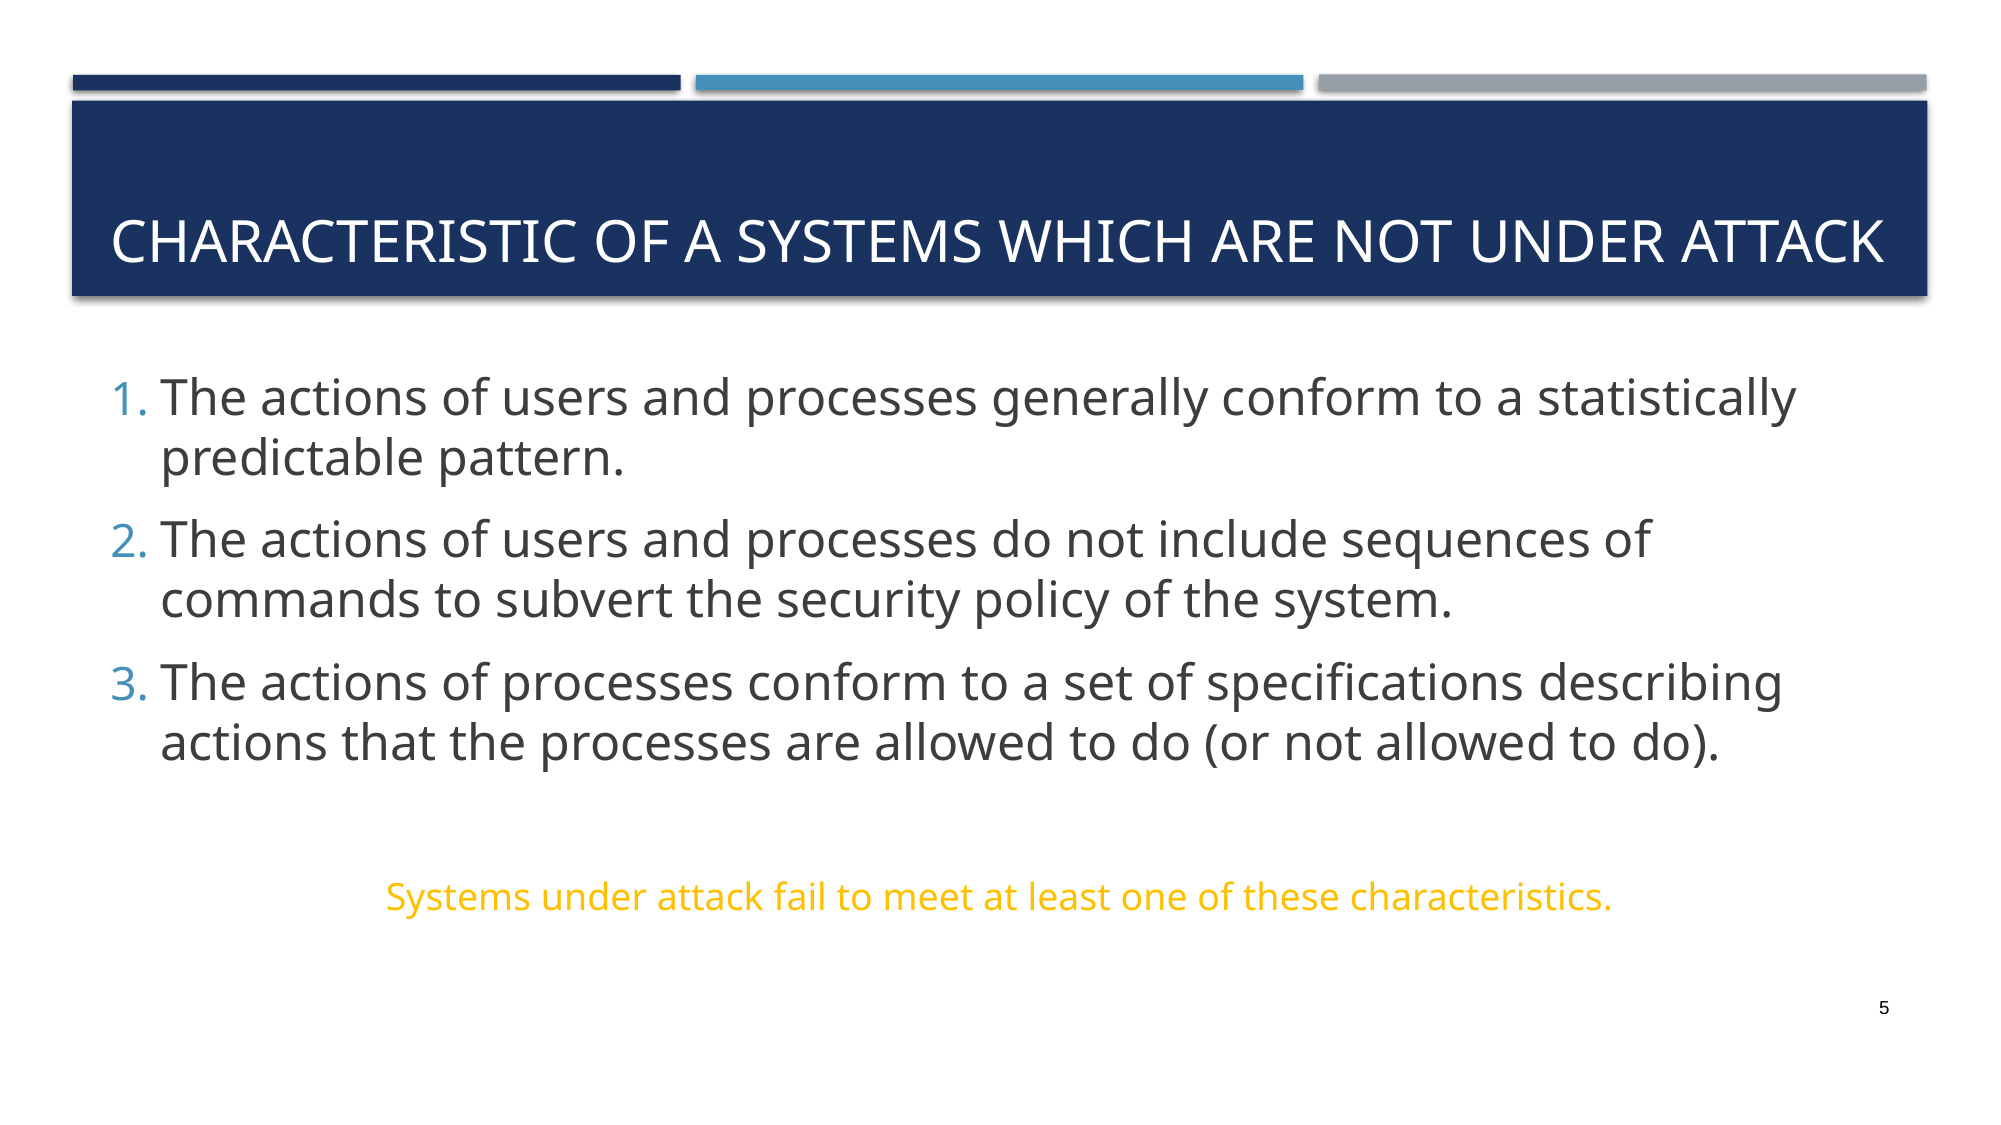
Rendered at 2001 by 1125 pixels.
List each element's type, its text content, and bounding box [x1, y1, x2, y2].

slide_number 5 [1732, 977, 1905, 1037]
title Characteristic of a systems which are not under attack [95, 115, 1905, 282]
list The actions of users and processes generally conform to a statistically predictable pattern. The actions of users and processes do not include sequences of commands to subvert the security policy of the system. The actions of processes conform to a set of specifications describing actions that the processes are allowed to do (or not allowed to do). Systems under attack fail to meet at least one of these characteristics. [95, 357, 1905, 962]
